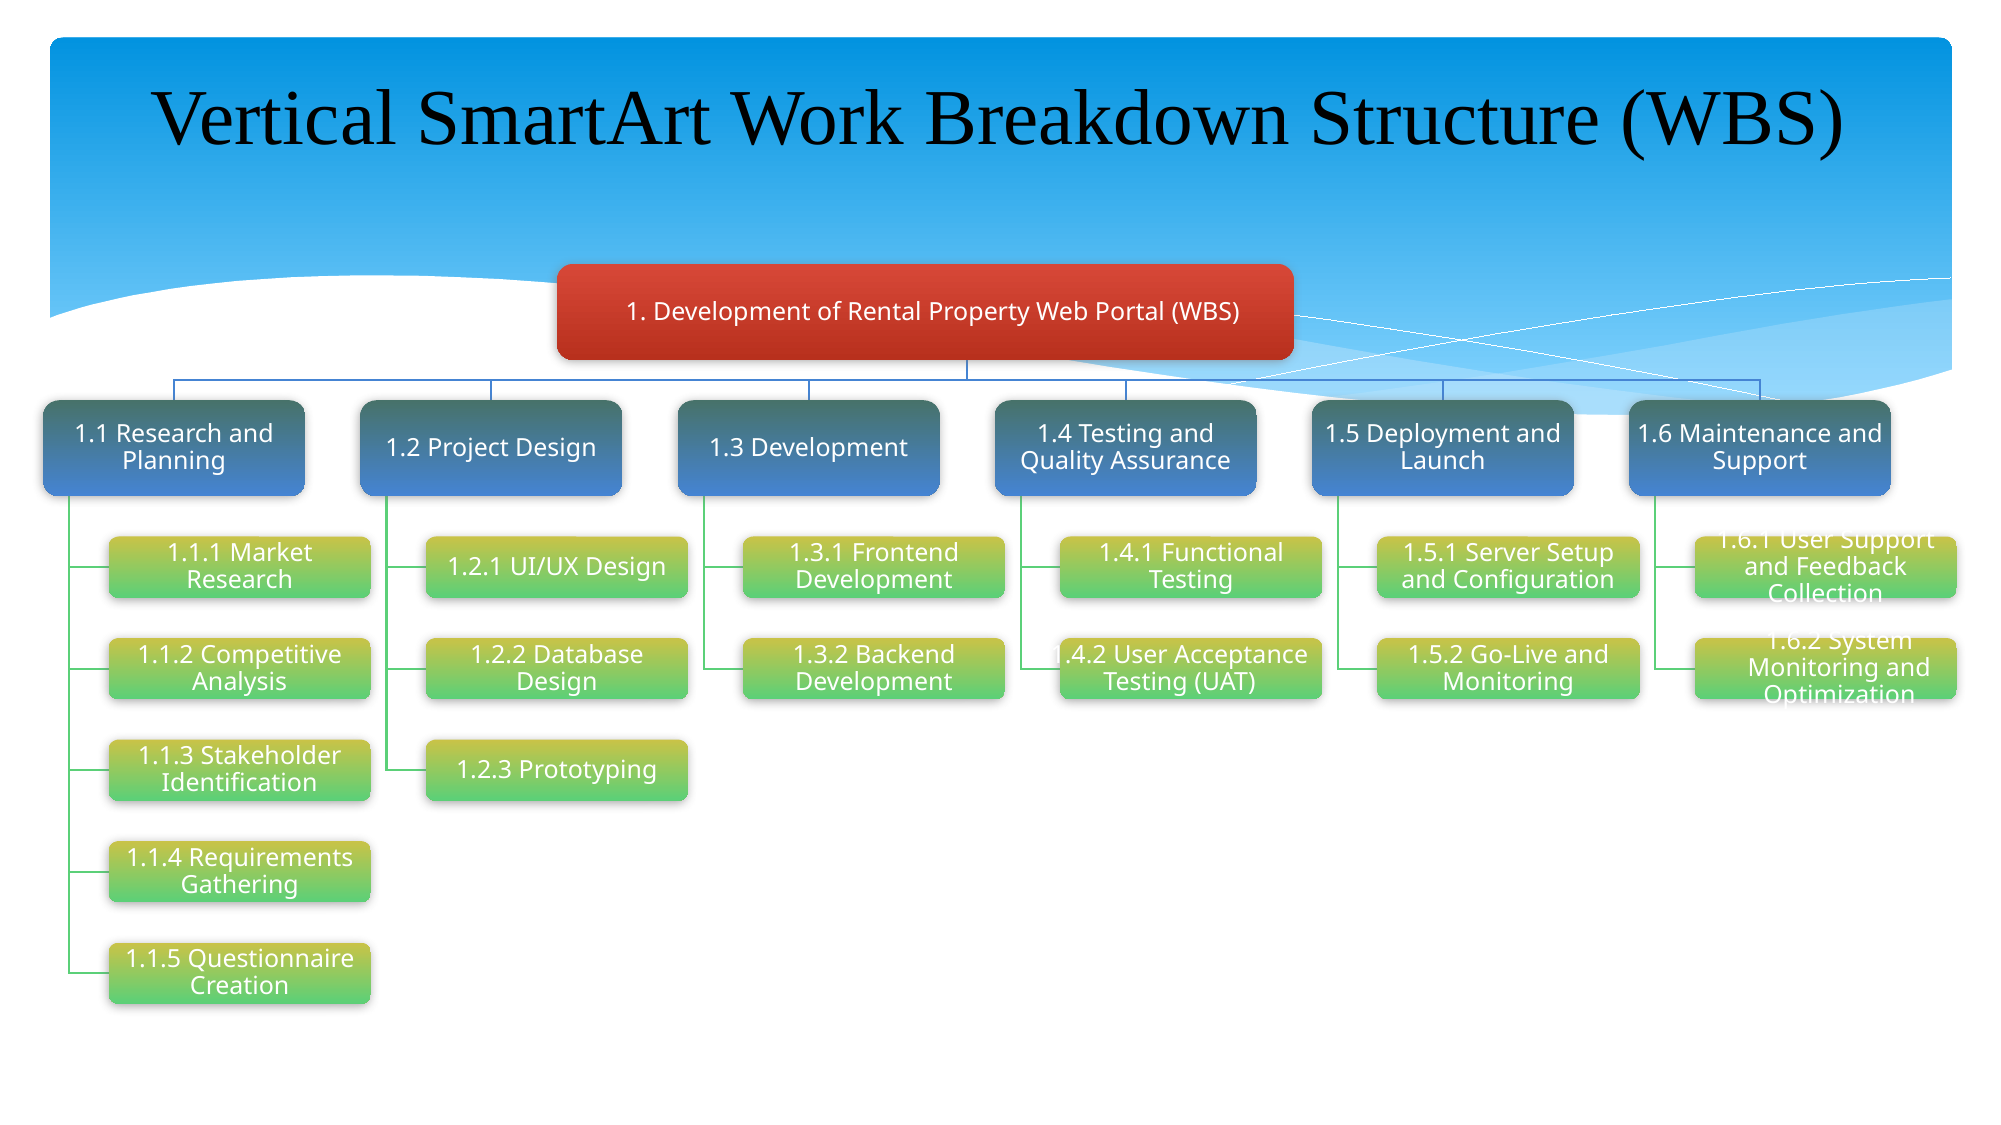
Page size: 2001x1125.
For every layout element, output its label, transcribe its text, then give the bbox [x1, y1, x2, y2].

title Vertical SmartArt Work Breakdown Structure (WBS) [83, 58, 1914, 167]
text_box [42, 263, 1981, 1005]
